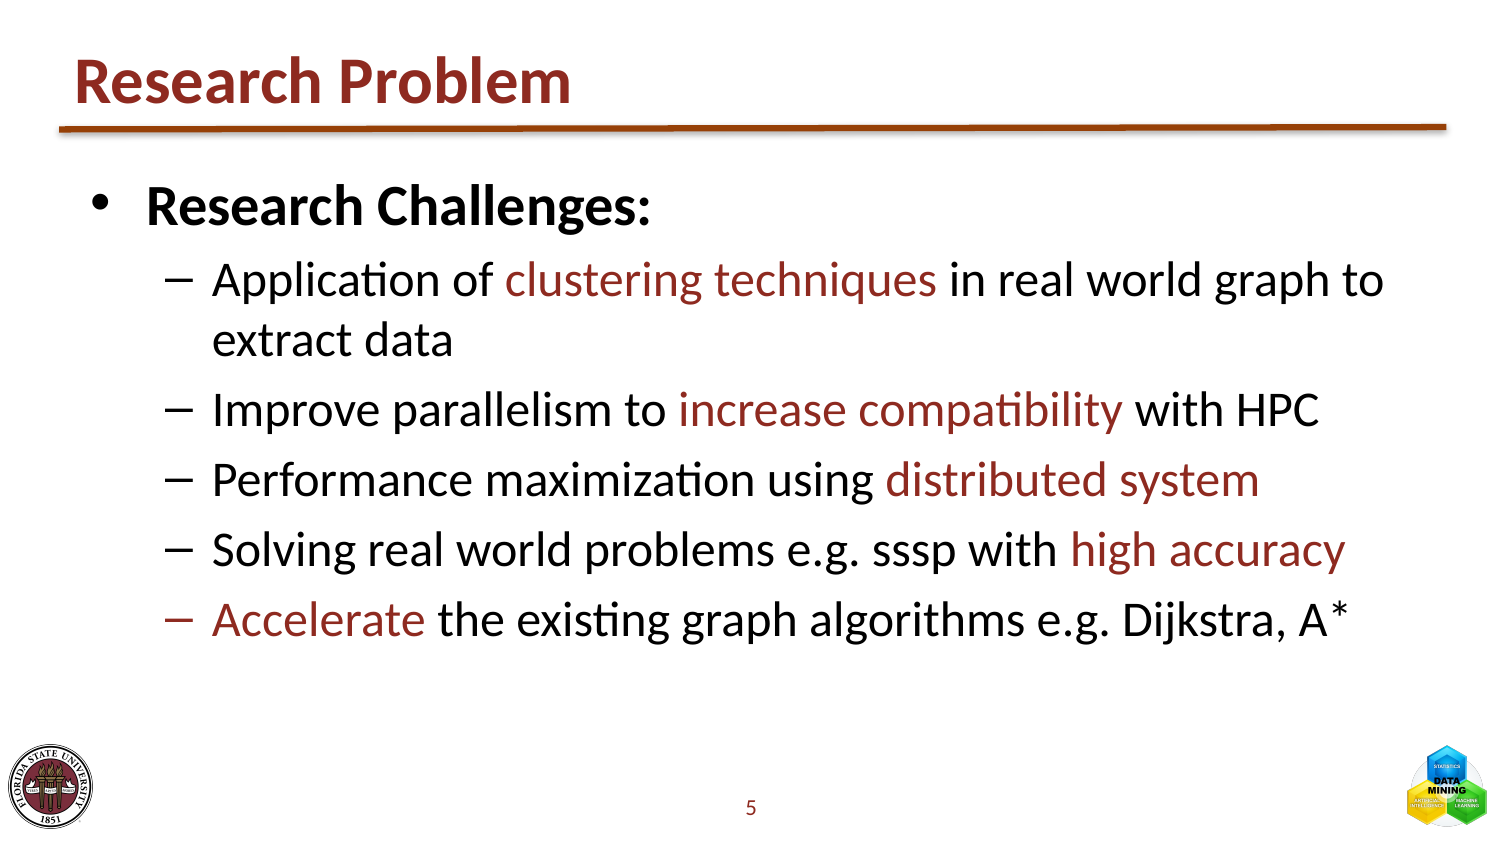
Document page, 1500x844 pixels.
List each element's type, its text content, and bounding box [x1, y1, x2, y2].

slide_number 5 [675, 783, 828, 829]
list Research Challenges: Application of clustering techniques in real world graph to extract data Improve parallelism to increase compatibility with HPC Performance maximization using distributed system Solving real world problems e.g. sssp with high accuracy Accelerate the existing graph algorithms e.g. Dijkstra, A* [75, 159, 1425, 754]
picture [1405, 743, 1489, 829]
picture [8, 744, 93, 829]
title Research Problem [59, 22, 1482, 117]
